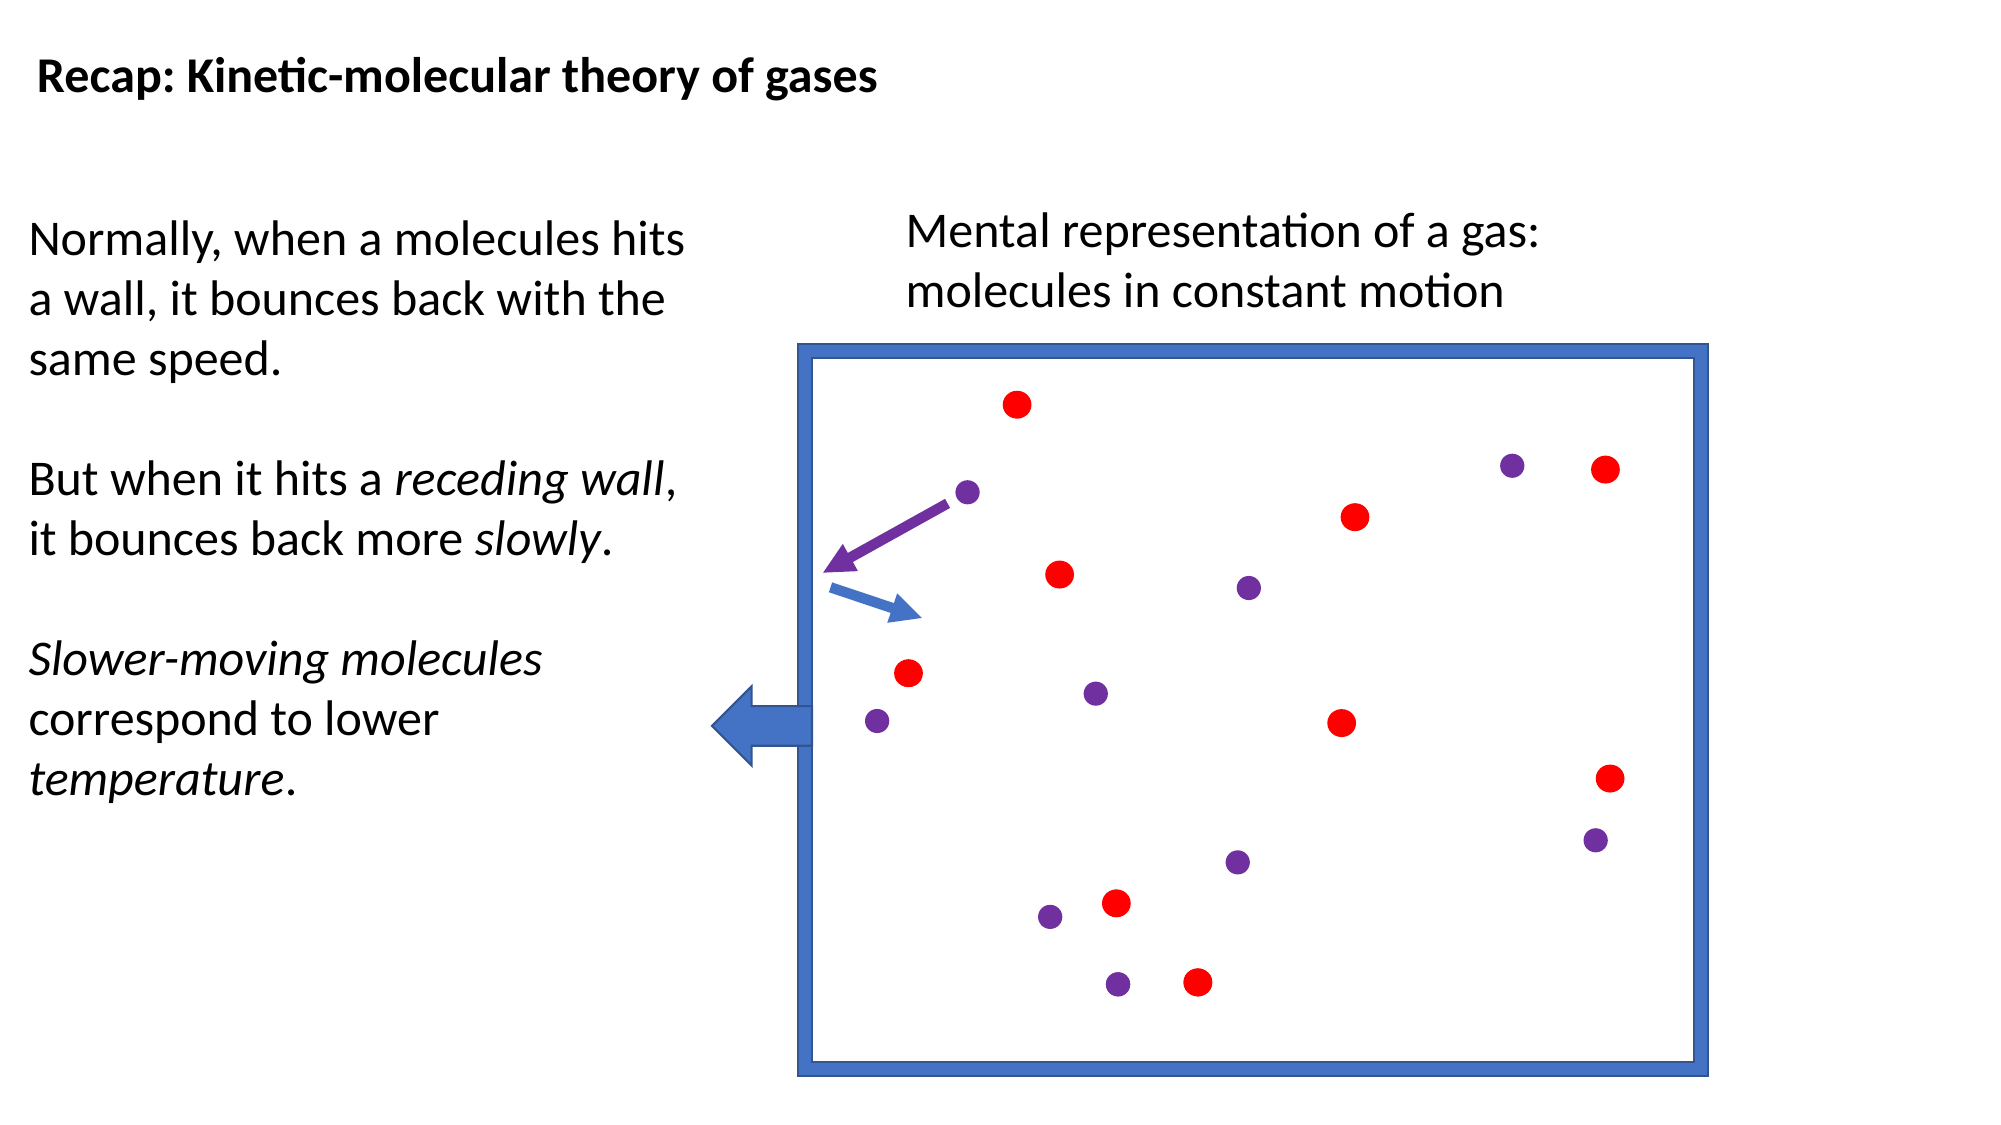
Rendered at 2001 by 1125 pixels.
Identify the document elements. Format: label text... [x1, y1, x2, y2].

text_box Recap: Kinetic-molecular theory of gases [22, 35, 1978, 110]
text_box Normally, when a molecules hits a wall, it bounces back with the same speed. But when it hits a receding wall, it bounces back more slowly. Slower-moving molecules correspond to lower temperature. [13, 198, 712, 813]
text_box [712, 683, 797, 769]
text_box Mental representation of a gas: molecules in constant motion [890, 190, 1563, 326]
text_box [830, 587, 922, 618]
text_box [797, 344, 1708, 1076]
